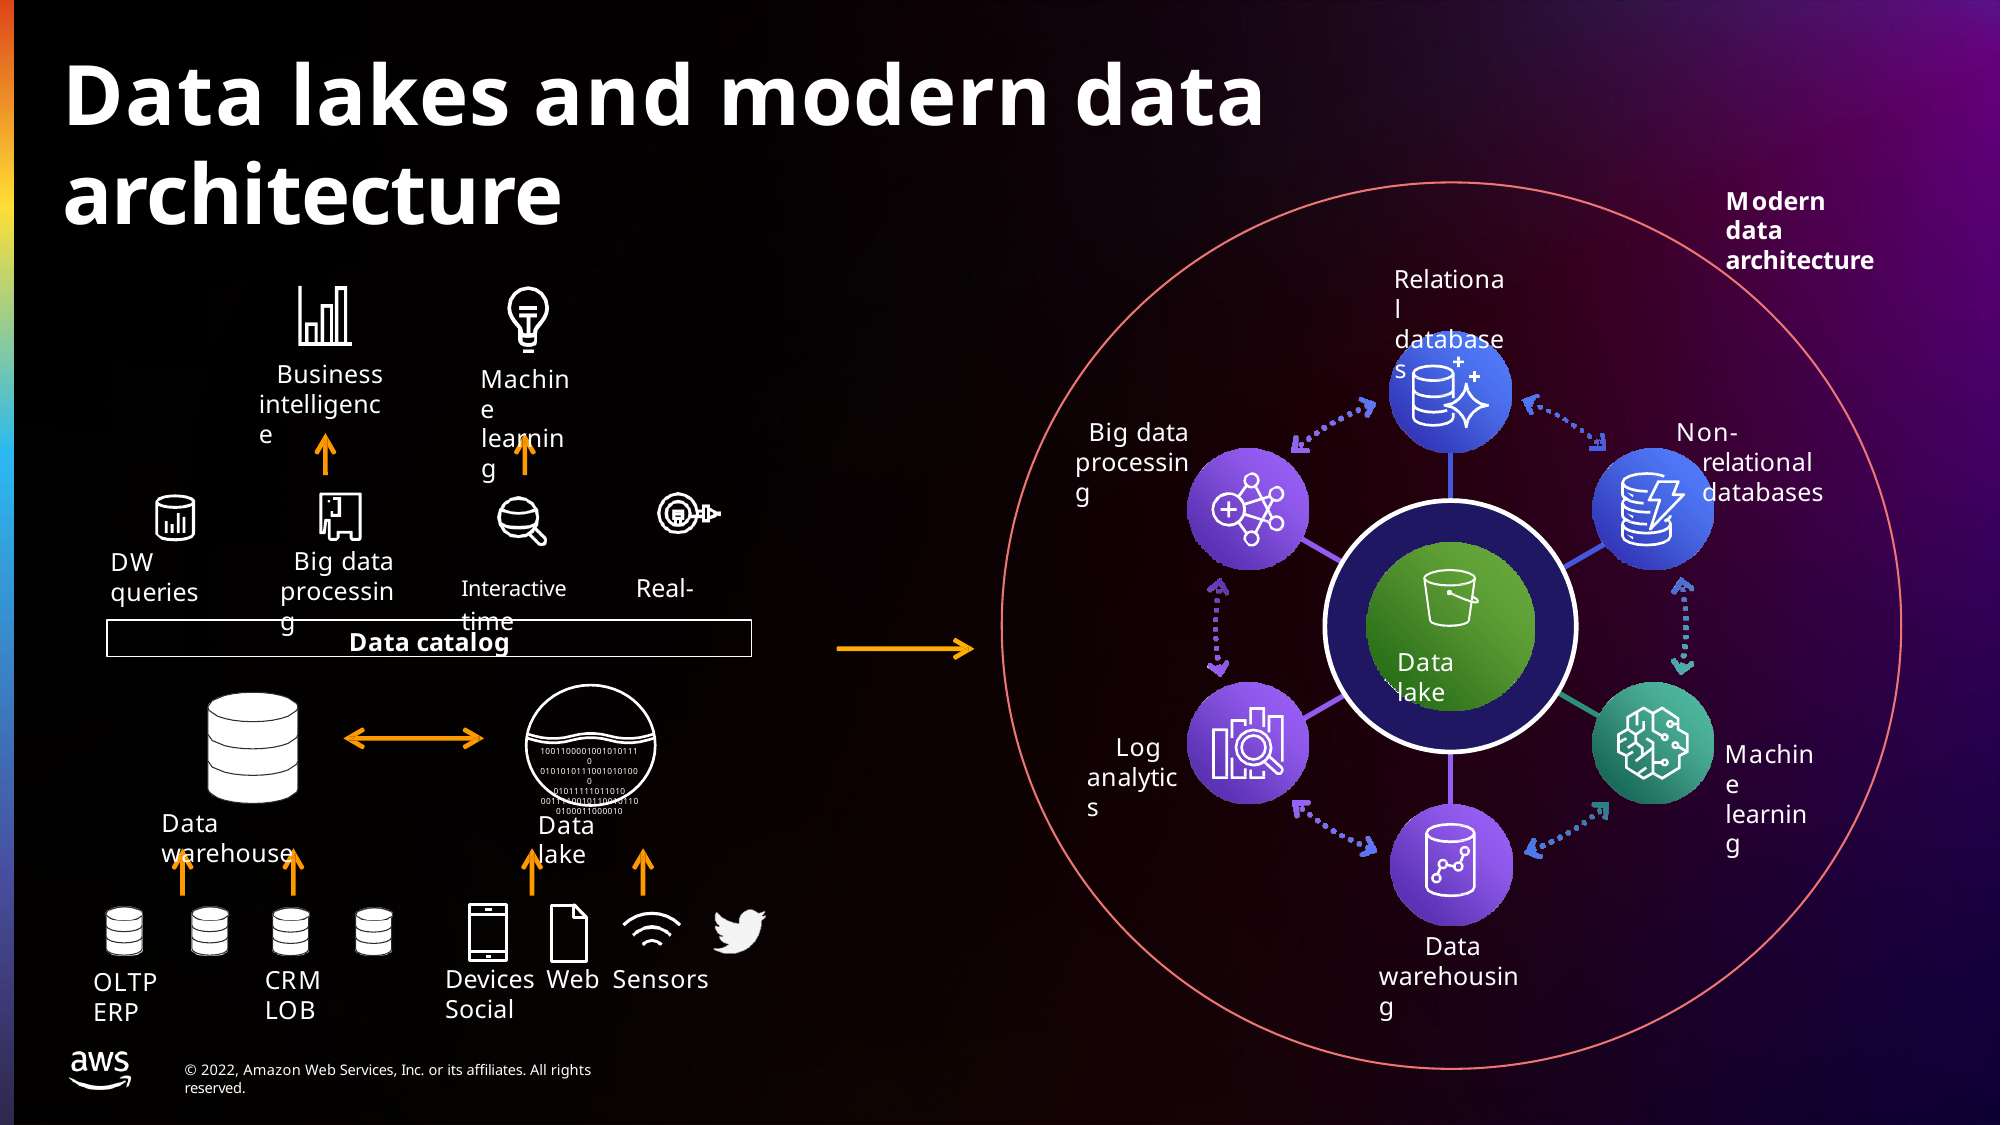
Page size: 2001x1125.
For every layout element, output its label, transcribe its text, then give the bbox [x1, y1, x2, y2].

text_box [191, 906, 229, 957]
text_box [521, 848, 543, 896]
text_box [298, 285, 353, 347]
text_box Machine learning [478, 361, 578, 483]
text_box [343, 727, 485, 750]
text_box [507, 286, 550, 354]
text_box Data catalog [106, 620, 752, 657]
footer © 2022, Amazon Web Services, Inc. or its affiliates. All rights reserved. [182, 1059, 649, 1125]
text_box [105, 906, 143, 957]
text_box DW queries [108, 544, 242, 606]
text_box OLTP ERP [91, 964, 235, 1027]
text_box [329, 449, 337, 455]
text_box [1000, 181, 1903, 1071]
text_box [632, 848, 654, 896]
text_box Devices Web Sensors Social [443, 961, 776, 1024]
text_box Business intelligence [256, 356, 393, 449]
text_box Big data processing [278, 543, 403, 636]
text_box [319, 492, 362, 541]
text_box CRM LOB [262, 962, 400, 1025]
text_box [323, 449, 328, 476]
text_box [155, 494, 196, 542]
text_box [314, 449, 322, 455]
title Data lakes and modern data architecture [60, 39, 1663, 242]
text_box [180, 868, 185, 896]
text_box Data lake [535, 815, 647, 869]
text_box [836, 637, 975, 660]
text_box [551, 905, 587, 961]
text_box Data warehouse [159, 805, 347, 868]
text_box [291, 868, 296, 896]
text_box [206, 691, 299, 805]
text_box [524, 683, 657, 808]
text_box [271, 907, 310, 957]
picture [0, 0, 2000, 1125]
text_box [354, 907, 393, 957]
text_box [469, 904, 507, 961]
text_box Interactive Real-time [459, 558, 747, 636]
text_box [621, 911, 682, 946]
